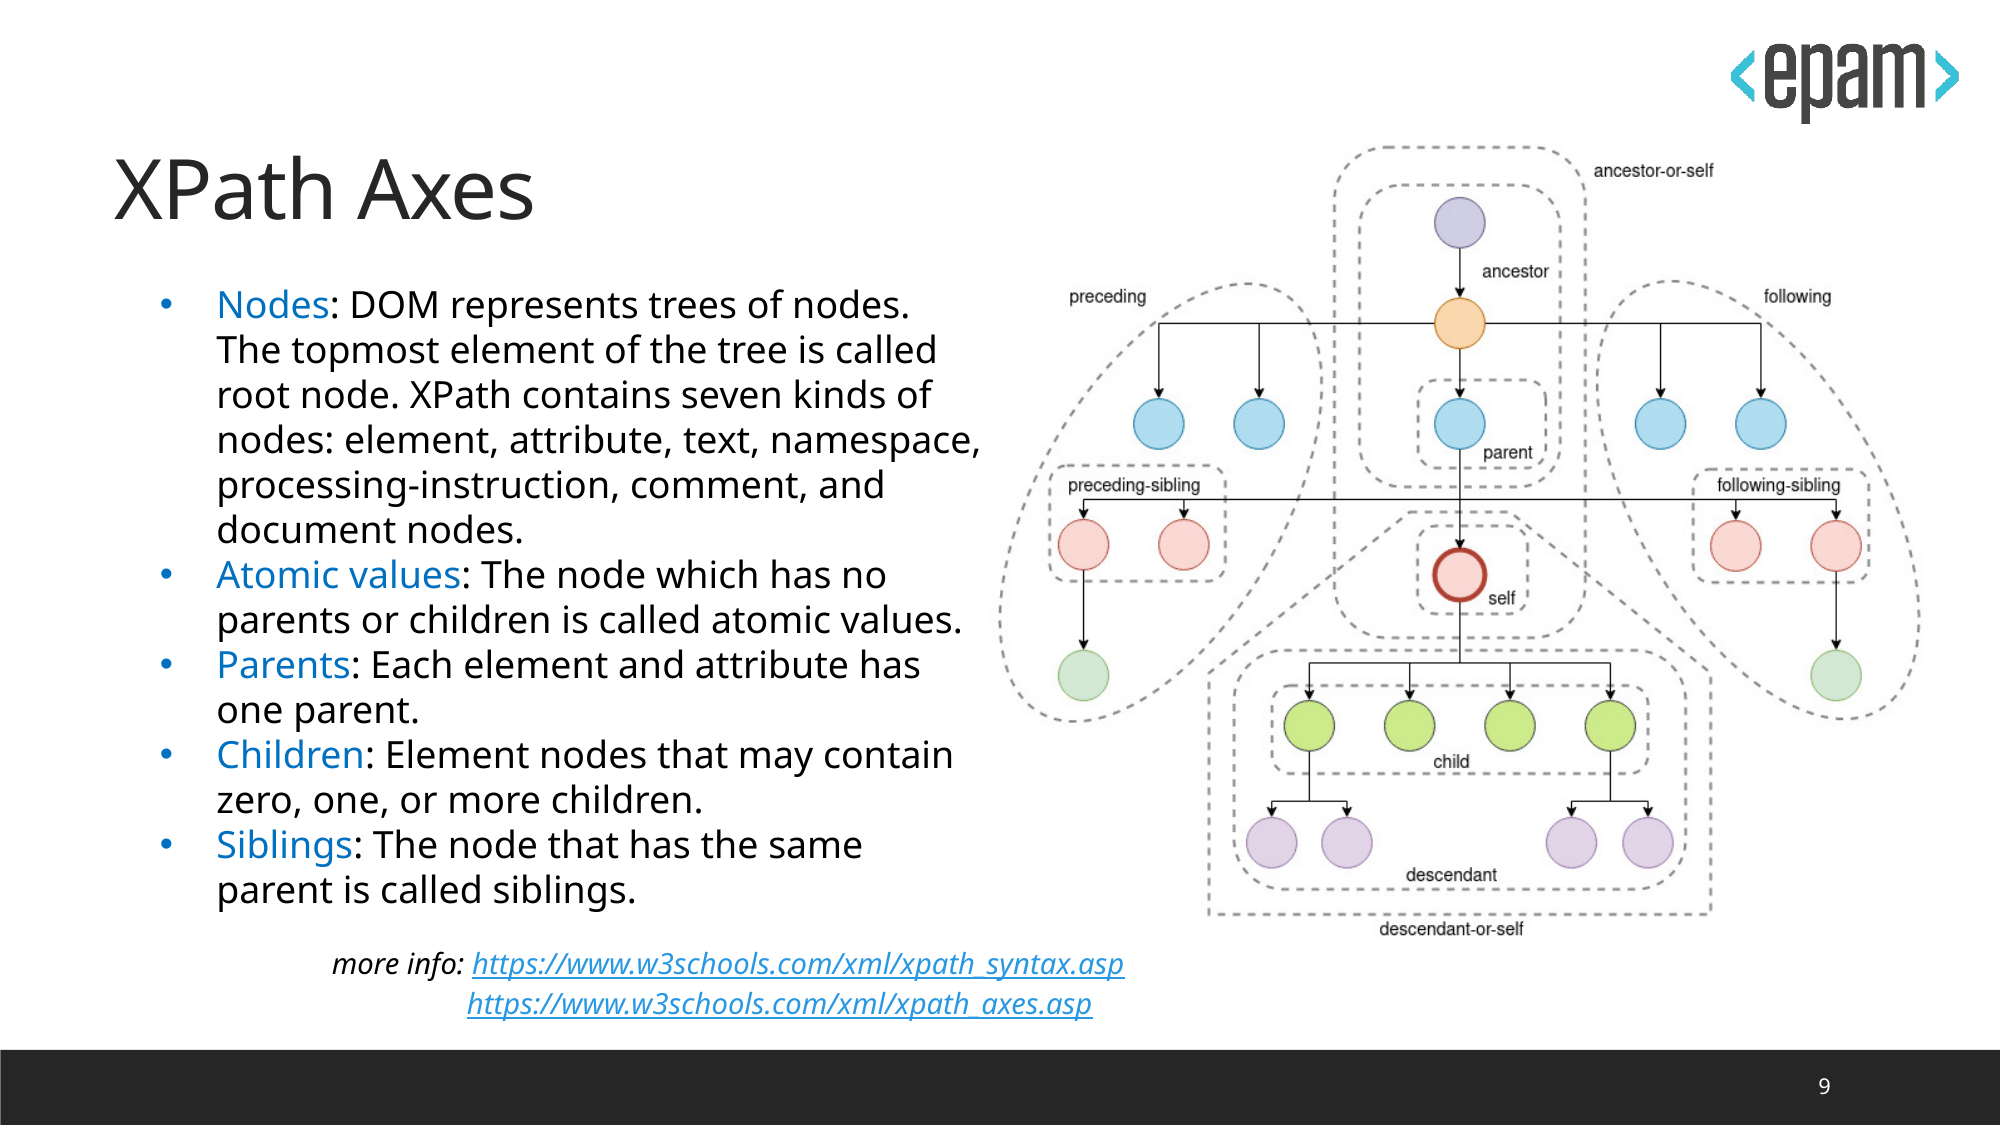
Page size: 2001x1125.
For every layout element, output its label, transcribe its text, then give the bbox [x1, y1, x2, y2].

text_box Nodes: DOM represents trees of nodes. The topmost element of the tree is called root node. XPath contains seven kinds of nodes: element, attribute, text, namespace, processing-instruction, comment, and document nodes. Atomic values: The node which has no parents or children is called atomic values. Parents: Each element and attribute has one parent. Children: Element nodes that may contain zero, one, or more children. Siblings: The node that has the same parent is called siblings. [145, 273, 917, 919]
text_box more info: https://www.w3schools.com/xml/xpath_syntax.asp https://www.w3schools.com/xml/xpath_axes.asp [317, 937, 1683, 1078]
slide_number 9 [1803, 1057, 1932, 1118]
picture [1707, 22, 1983, 131]
title XPath Axes [99, 77, 834, 246]
picture [919, 133, 2000, 963]
